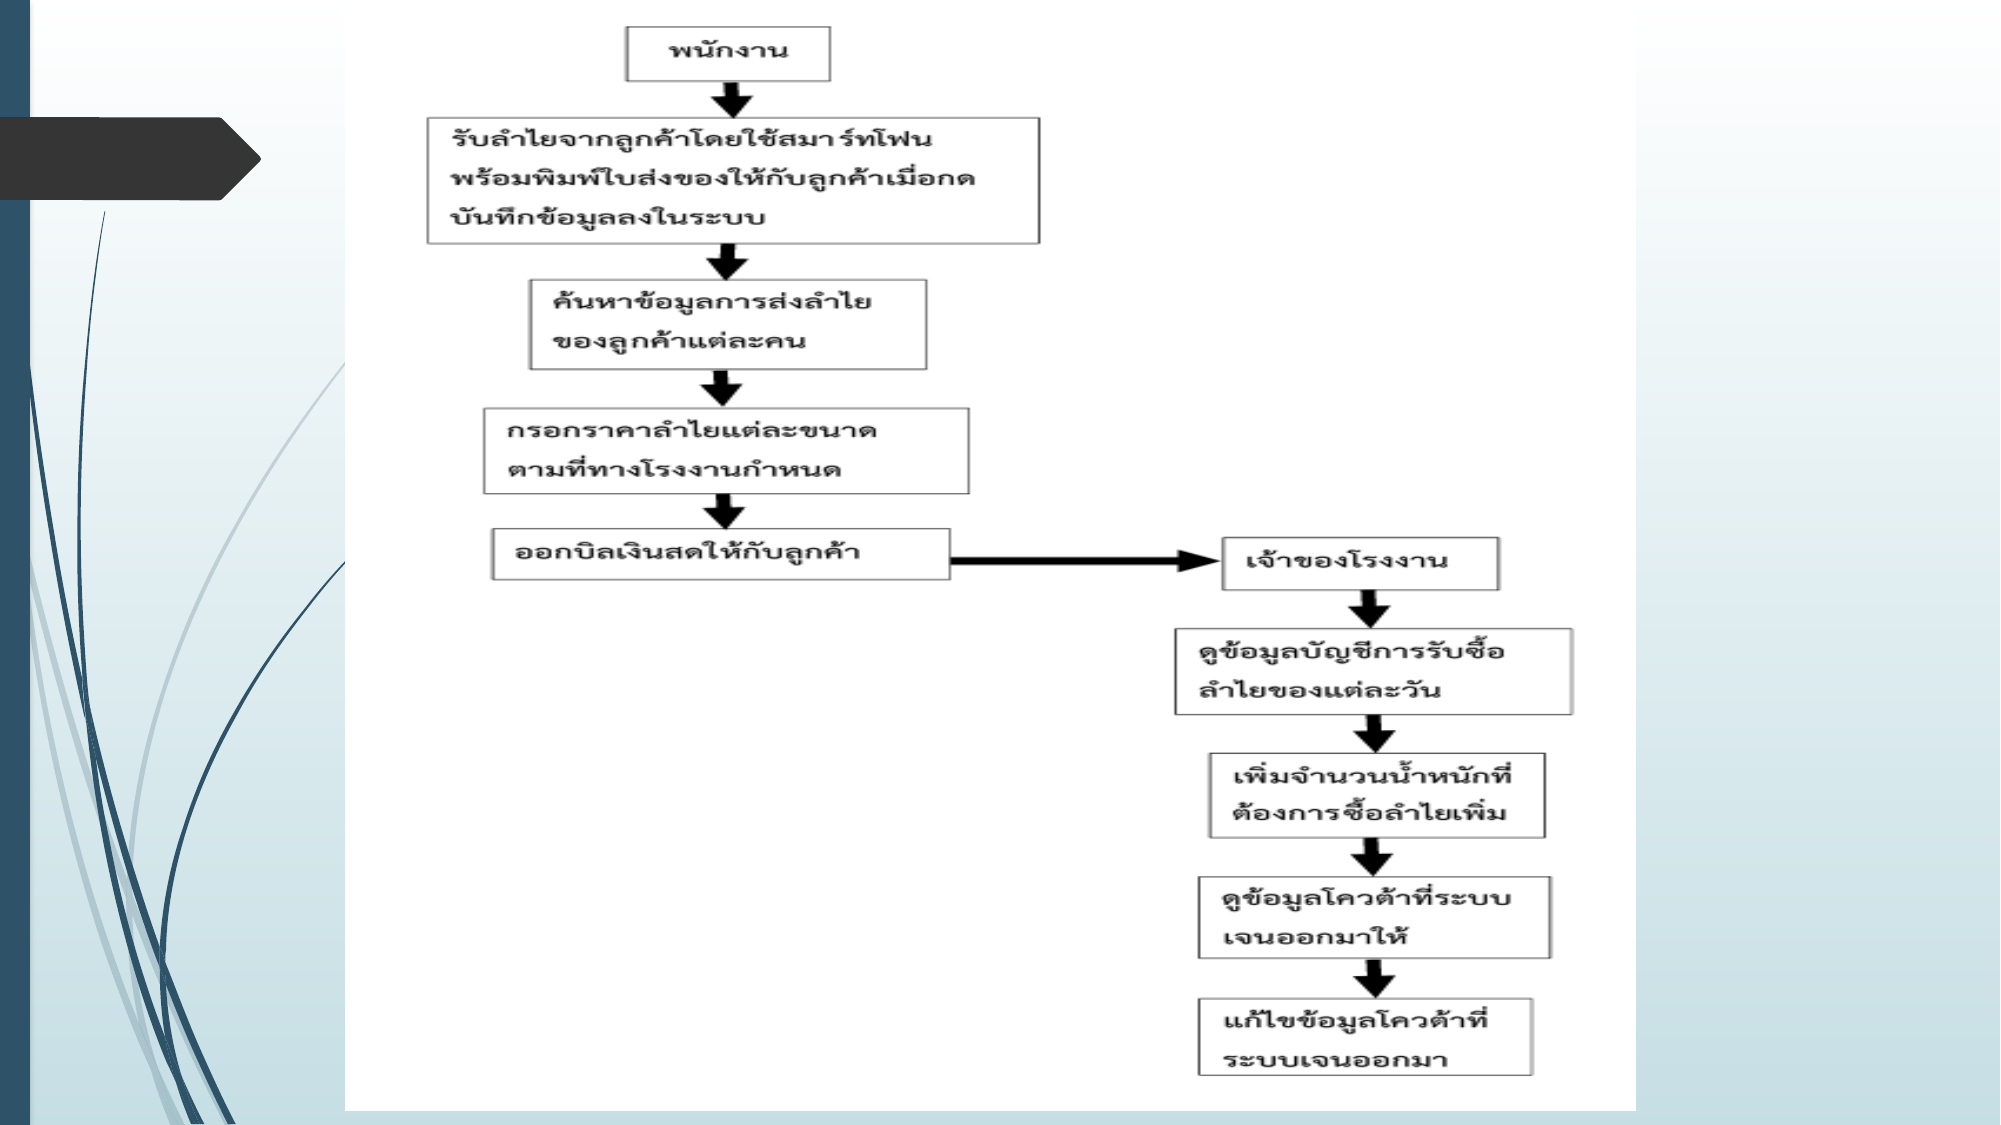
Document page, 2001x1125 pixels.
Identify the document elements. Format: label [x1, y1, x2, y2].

picture [345, 0, 1636, 1111]
